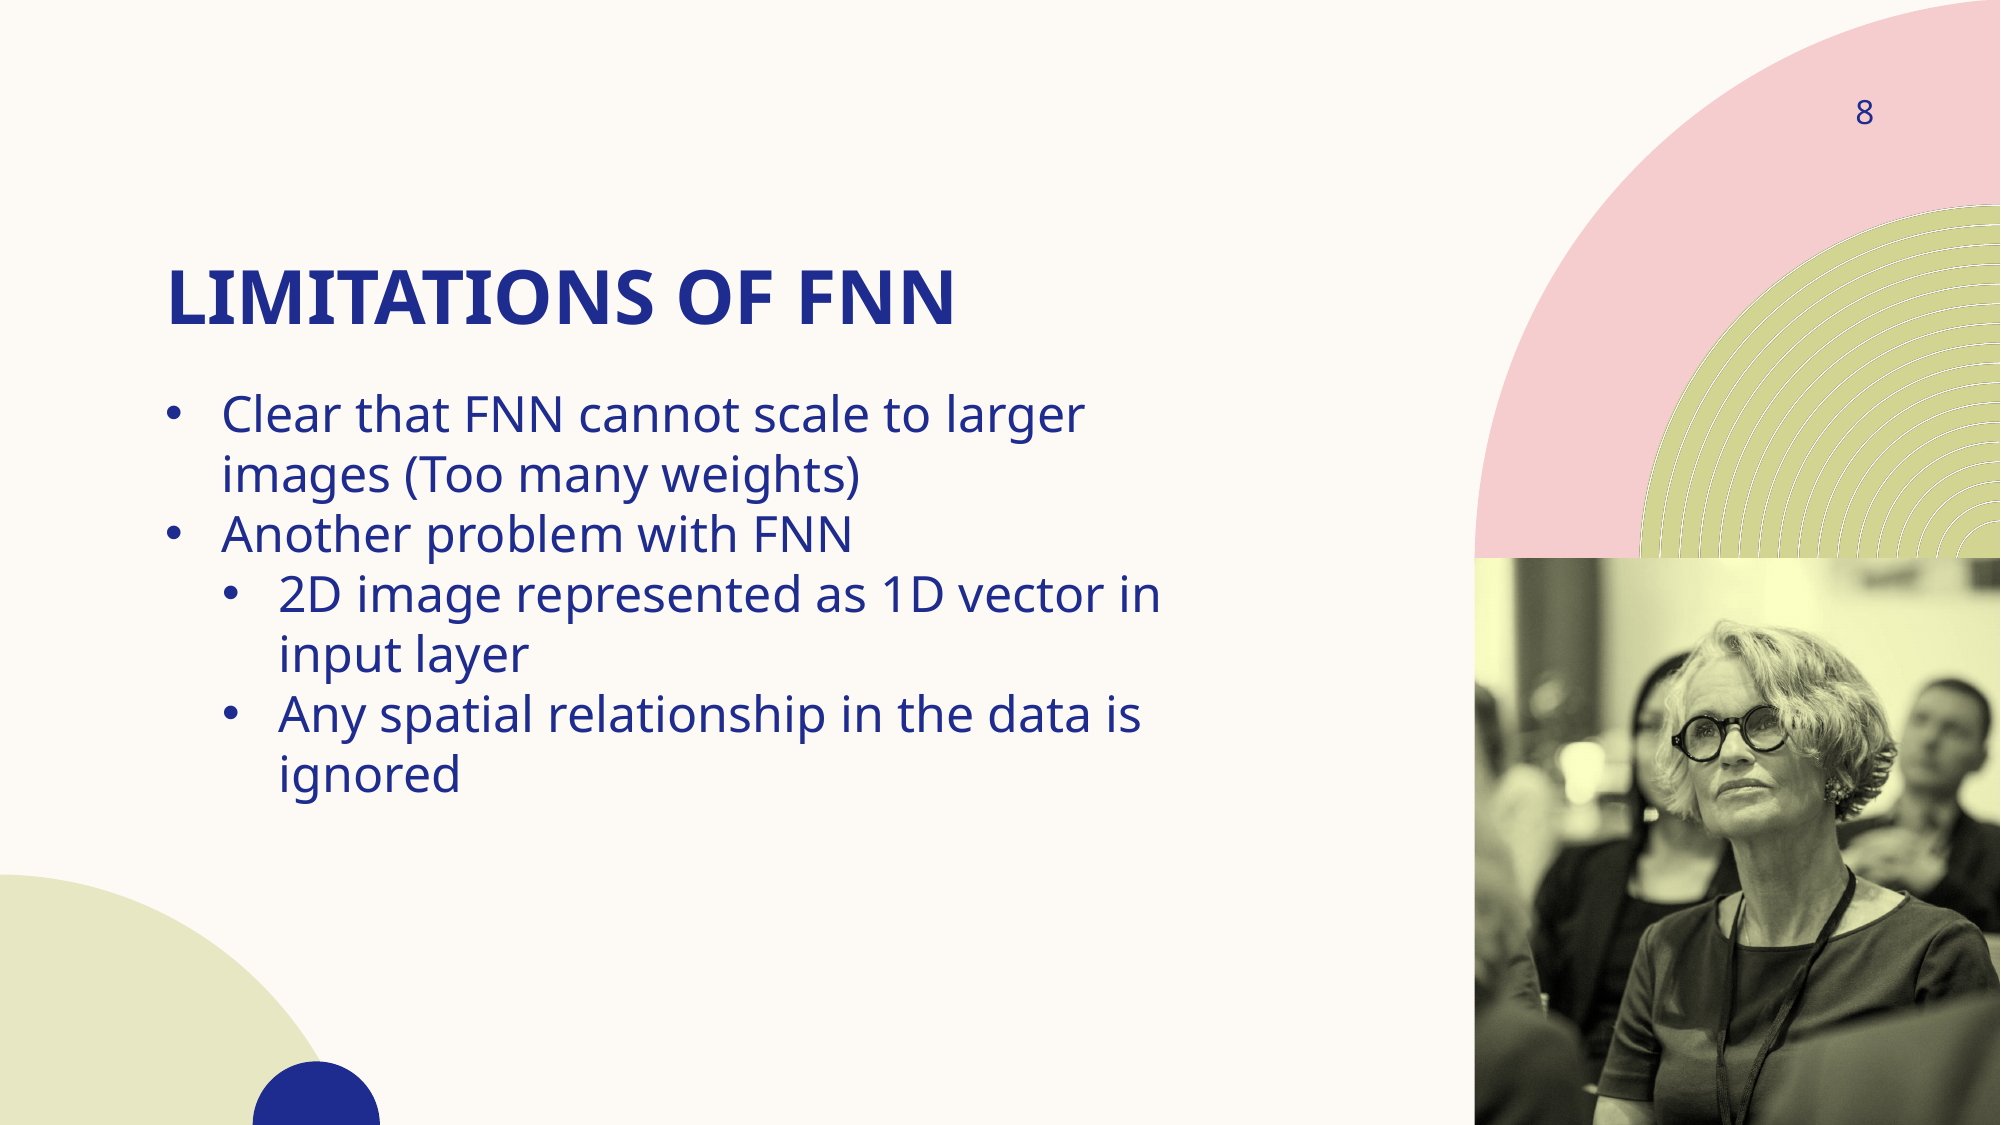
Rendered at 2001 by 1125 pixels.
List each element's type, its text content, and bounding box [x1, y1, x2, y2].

slide_number 8 [1712, 75, 1875, 153]
list Clear that FNN cannot scale to larger images (Too many weights) Another problem with FNN 2D image represented as 1D vector in input layer Any spatial relationship in the data is ignored [150, 382, 1283, 993]
picture [1474, 204, 2001, 1125]
title Limitations of FNN [150, 173, 1437, 340]
